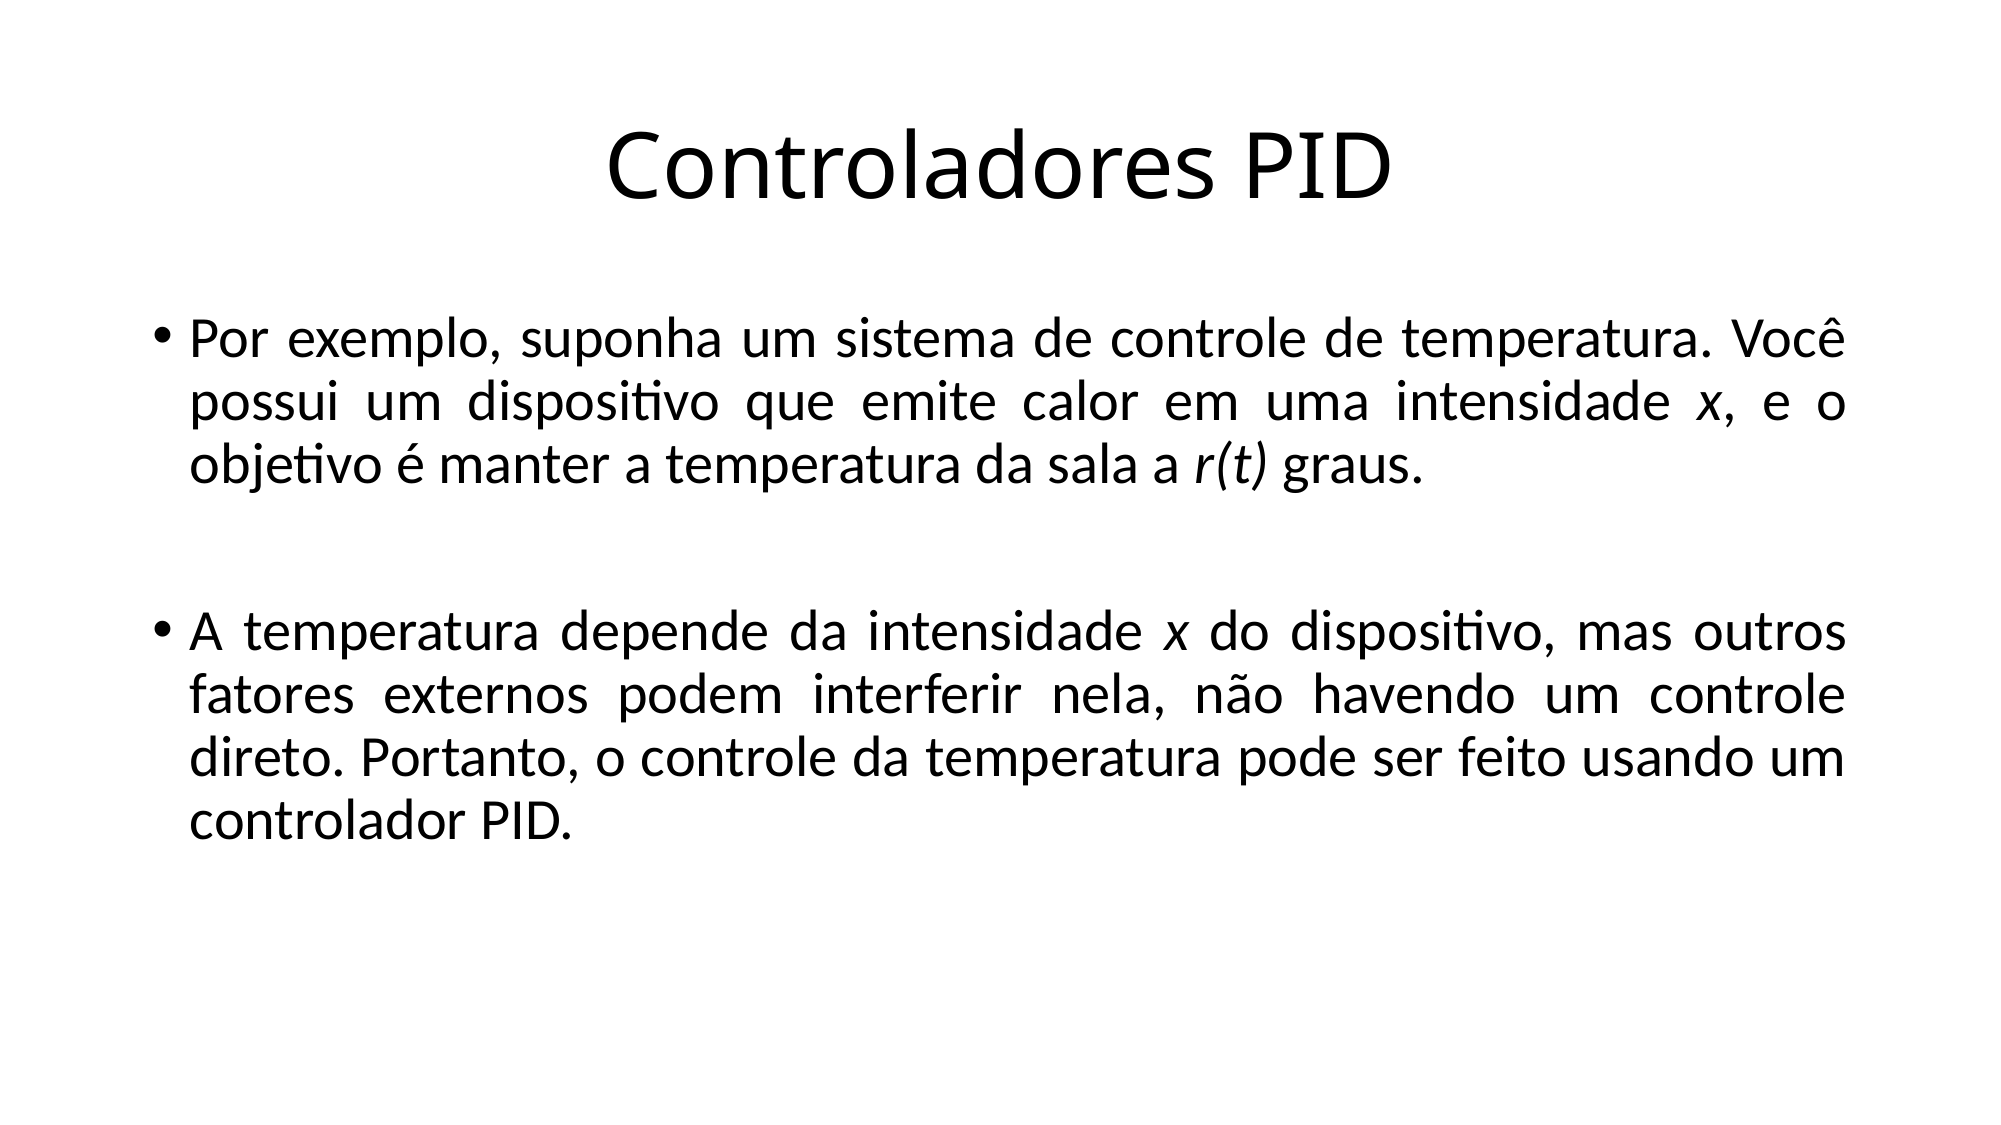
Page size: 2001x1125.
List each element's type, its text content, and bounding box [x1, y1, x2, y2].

list Por exemplo, suponha um sistema de controle de temperatura. Você possui um dispositivo que emite calor em uma intensidade x, e o objetivo é manter a temperatura da sala a r(t) graus. A temperatura depende da intensidade x do dispositivo, mas outros fatores externos podem interferir nela, não havendo um controle direto. Portanto, o controle da temperatura pode ser feito usando um controlador PID. [137, 299, 1863, 1000]
title Controladores PID [137, 59, 1863, 278]
